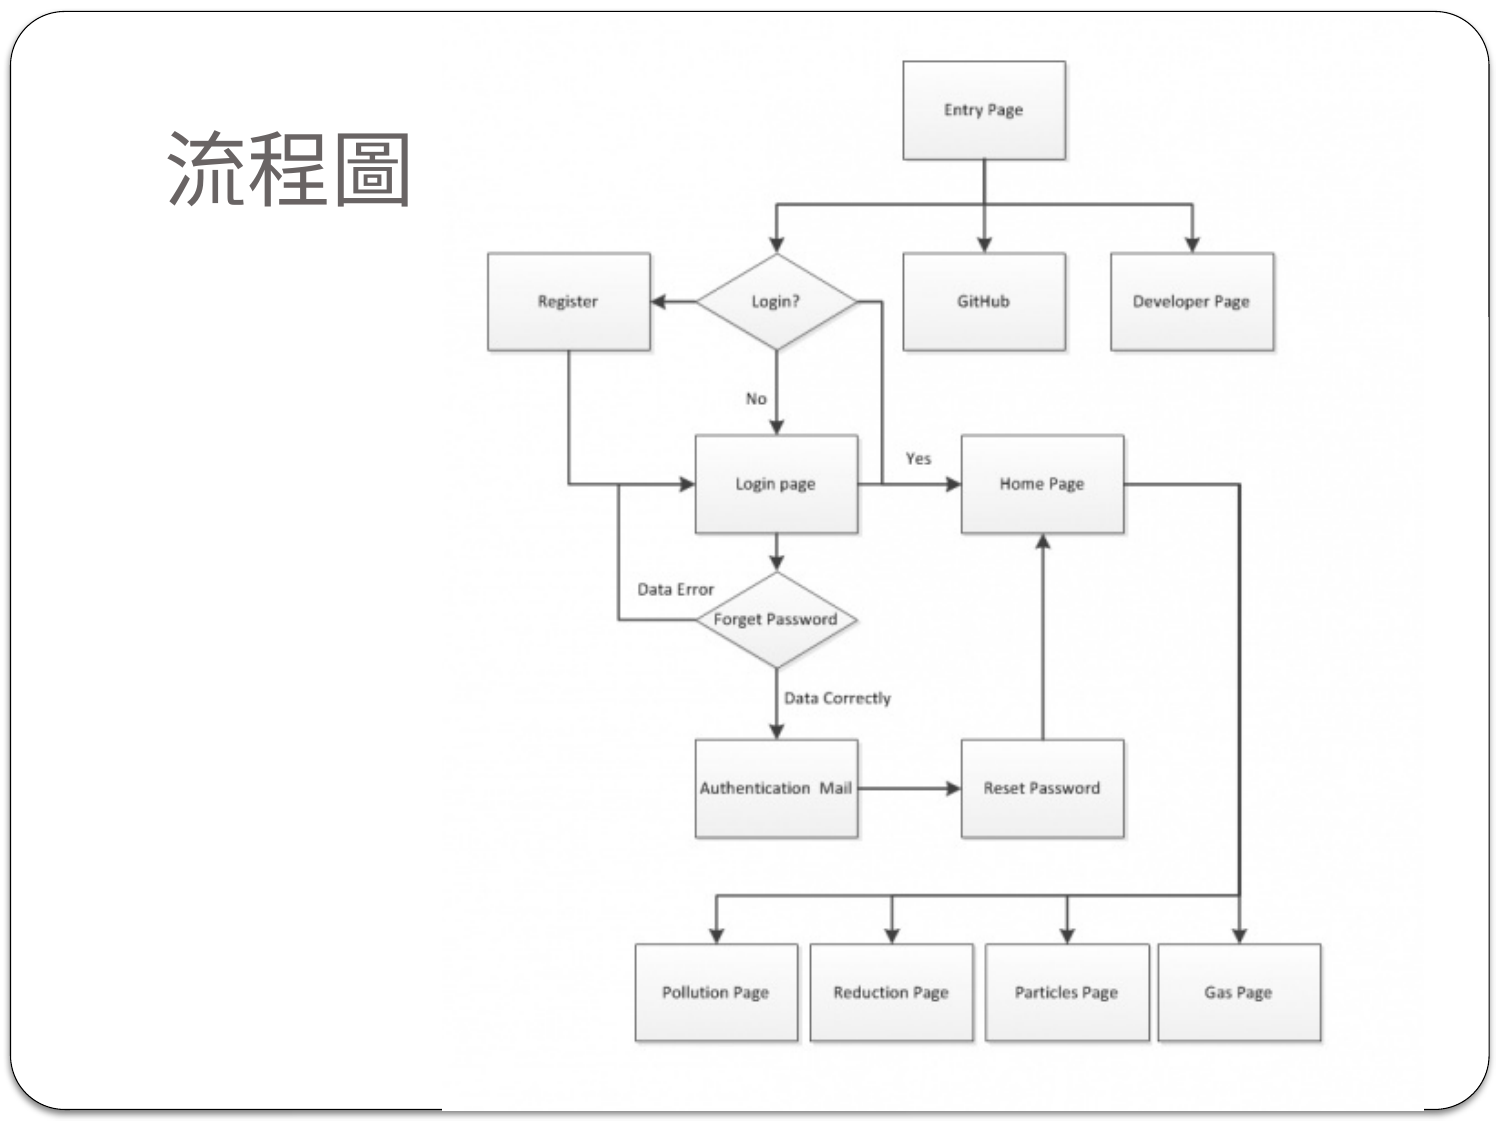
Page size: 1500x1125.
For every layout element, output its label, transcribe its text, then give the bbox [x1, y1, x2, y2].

picture [442, 18, 1424, 1111]
title 流程圖 [150, 45, 436, 233]
